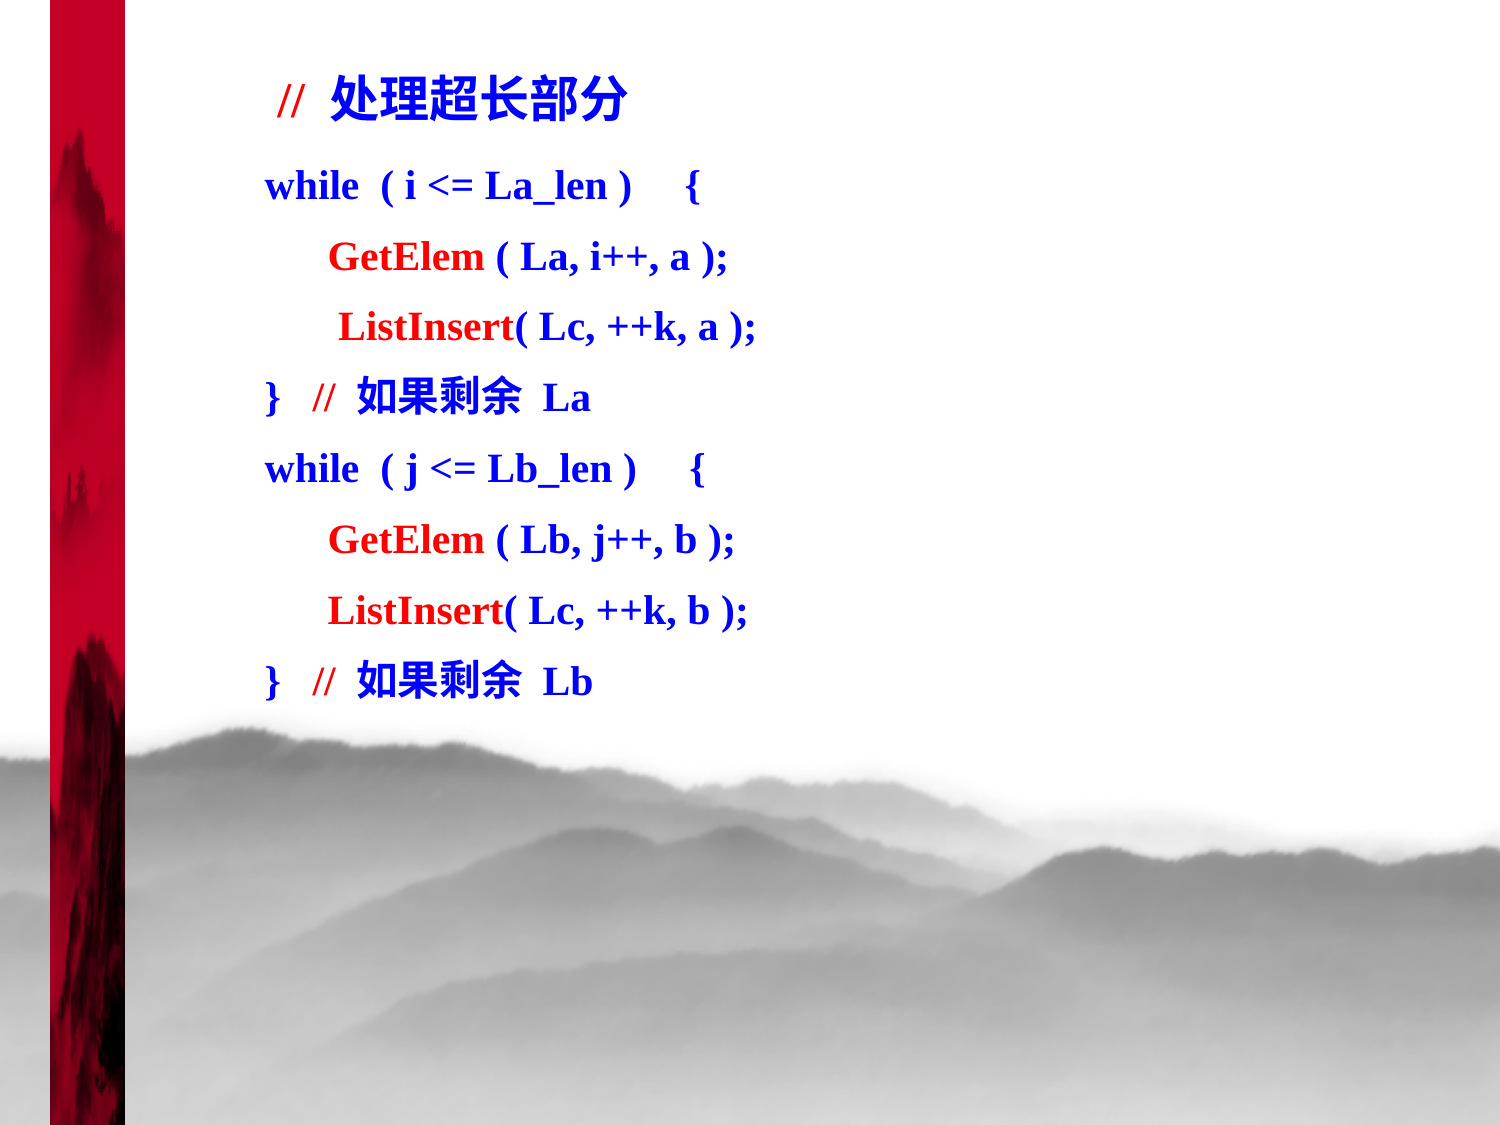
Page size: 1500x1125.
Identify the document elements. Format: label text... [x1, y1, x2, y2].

picture [0, 0, 1500, 1125]
text_box while ( i <= La_len ) { GetElem ( La, i++, a ); ListInsert( Lc, ++k, a ); } // 如果剩余 La while ( j <= Lb_len ) { GetElem ( Lb, j++, b ); ListInsert( Lc, ++k, b ); } // 如果剩余 Lb [249, 149, 1363, 782]
text_box // 处理超长部分 [262, 59, 1338, 135]
